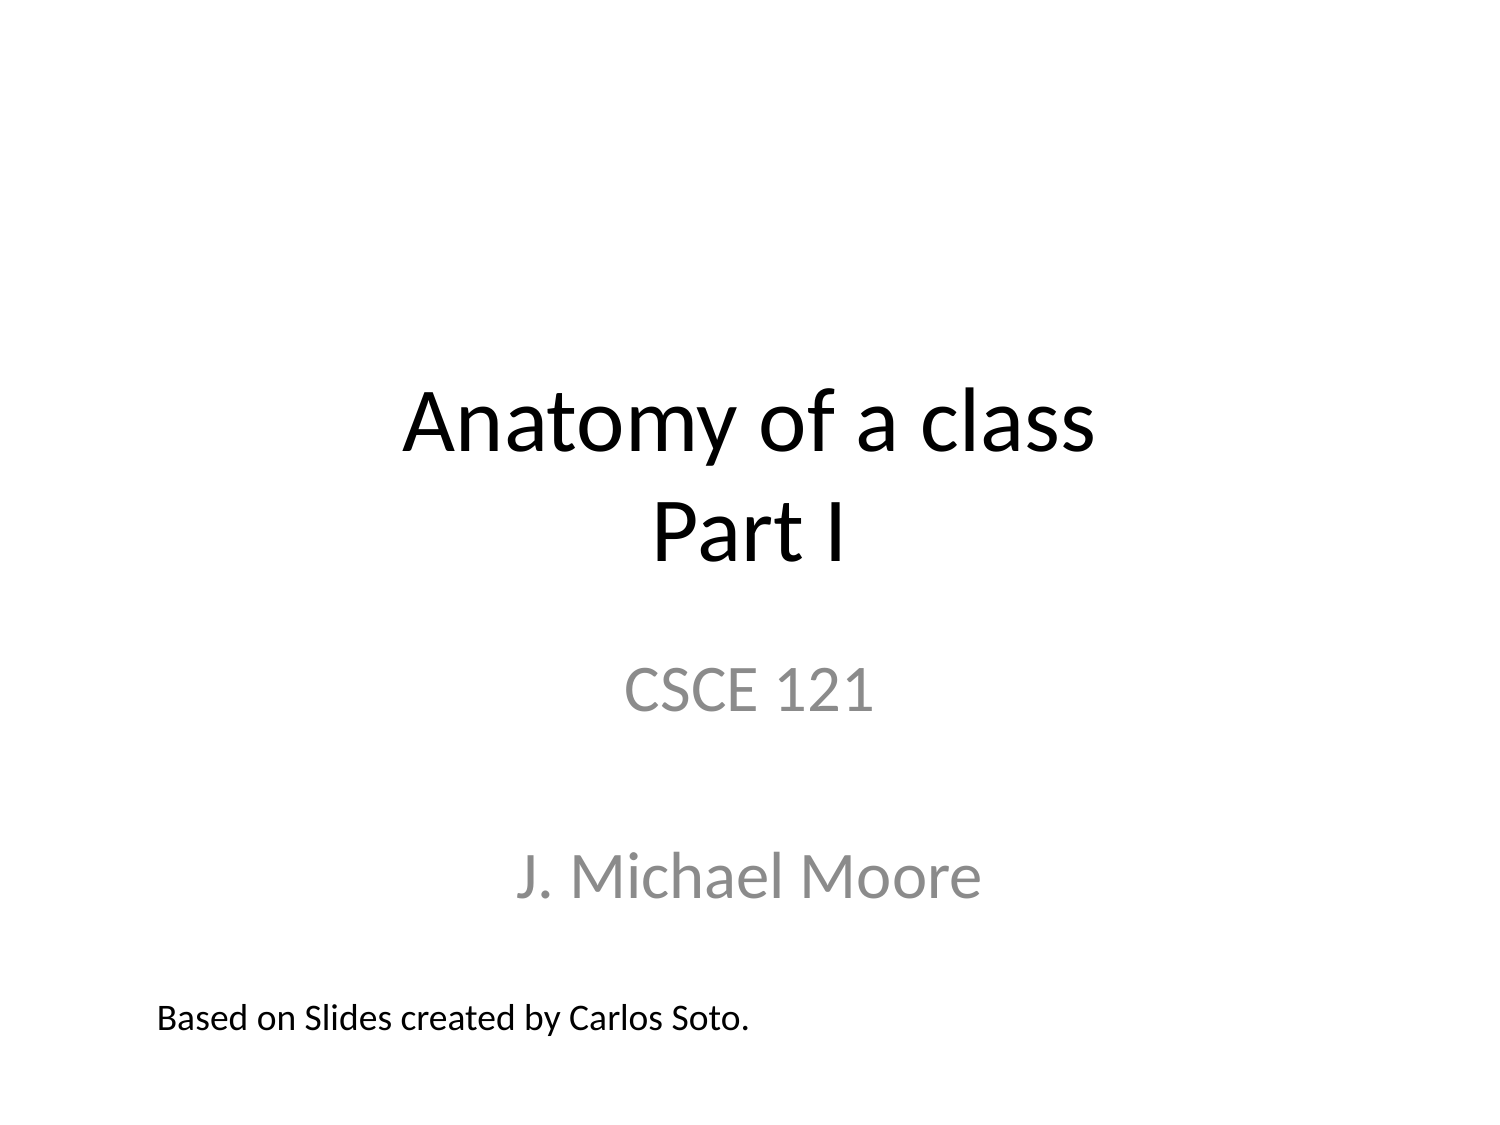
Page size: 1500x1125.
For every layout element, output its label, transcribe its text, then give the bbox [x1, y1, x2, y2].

subtitle CSCE 121 J. Michael Moore [225, 637, 1275, 925]
title Anatomy of a class Part I [112, 349, 1388, 591]
text_box Based on Slides created by Carlos Soto. [142, 985, 766, 1046]
